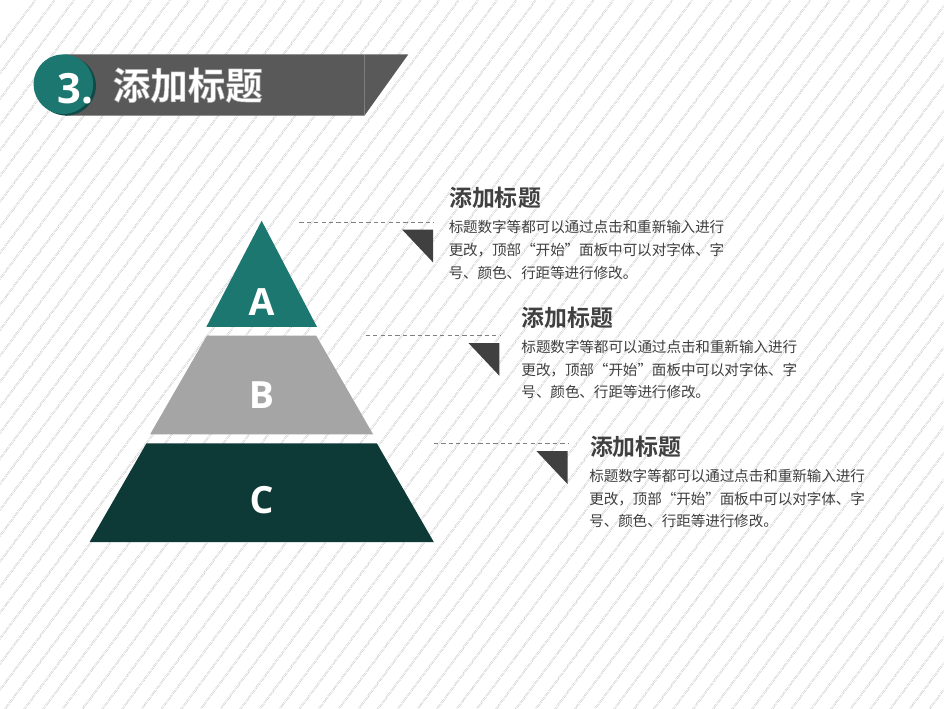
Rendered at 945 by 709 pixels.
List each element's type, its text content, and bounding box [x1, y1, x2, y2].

text_box [399, 228, 433, 264]
text_box B [148, 334, 375, 436]
picture [0, 0, 944, 709]
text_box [506, 295, 814, 410]
text_box A [204, 218, 319, 328]
text_box [534, 450, 569, 487]
text_box [466, 342, 501, 379]
text_box C [87, 442, 436, 544]
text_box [574, 424, 882, 539]
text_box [433, 176, 742, 290]
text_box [33, 54, 409, 120]
